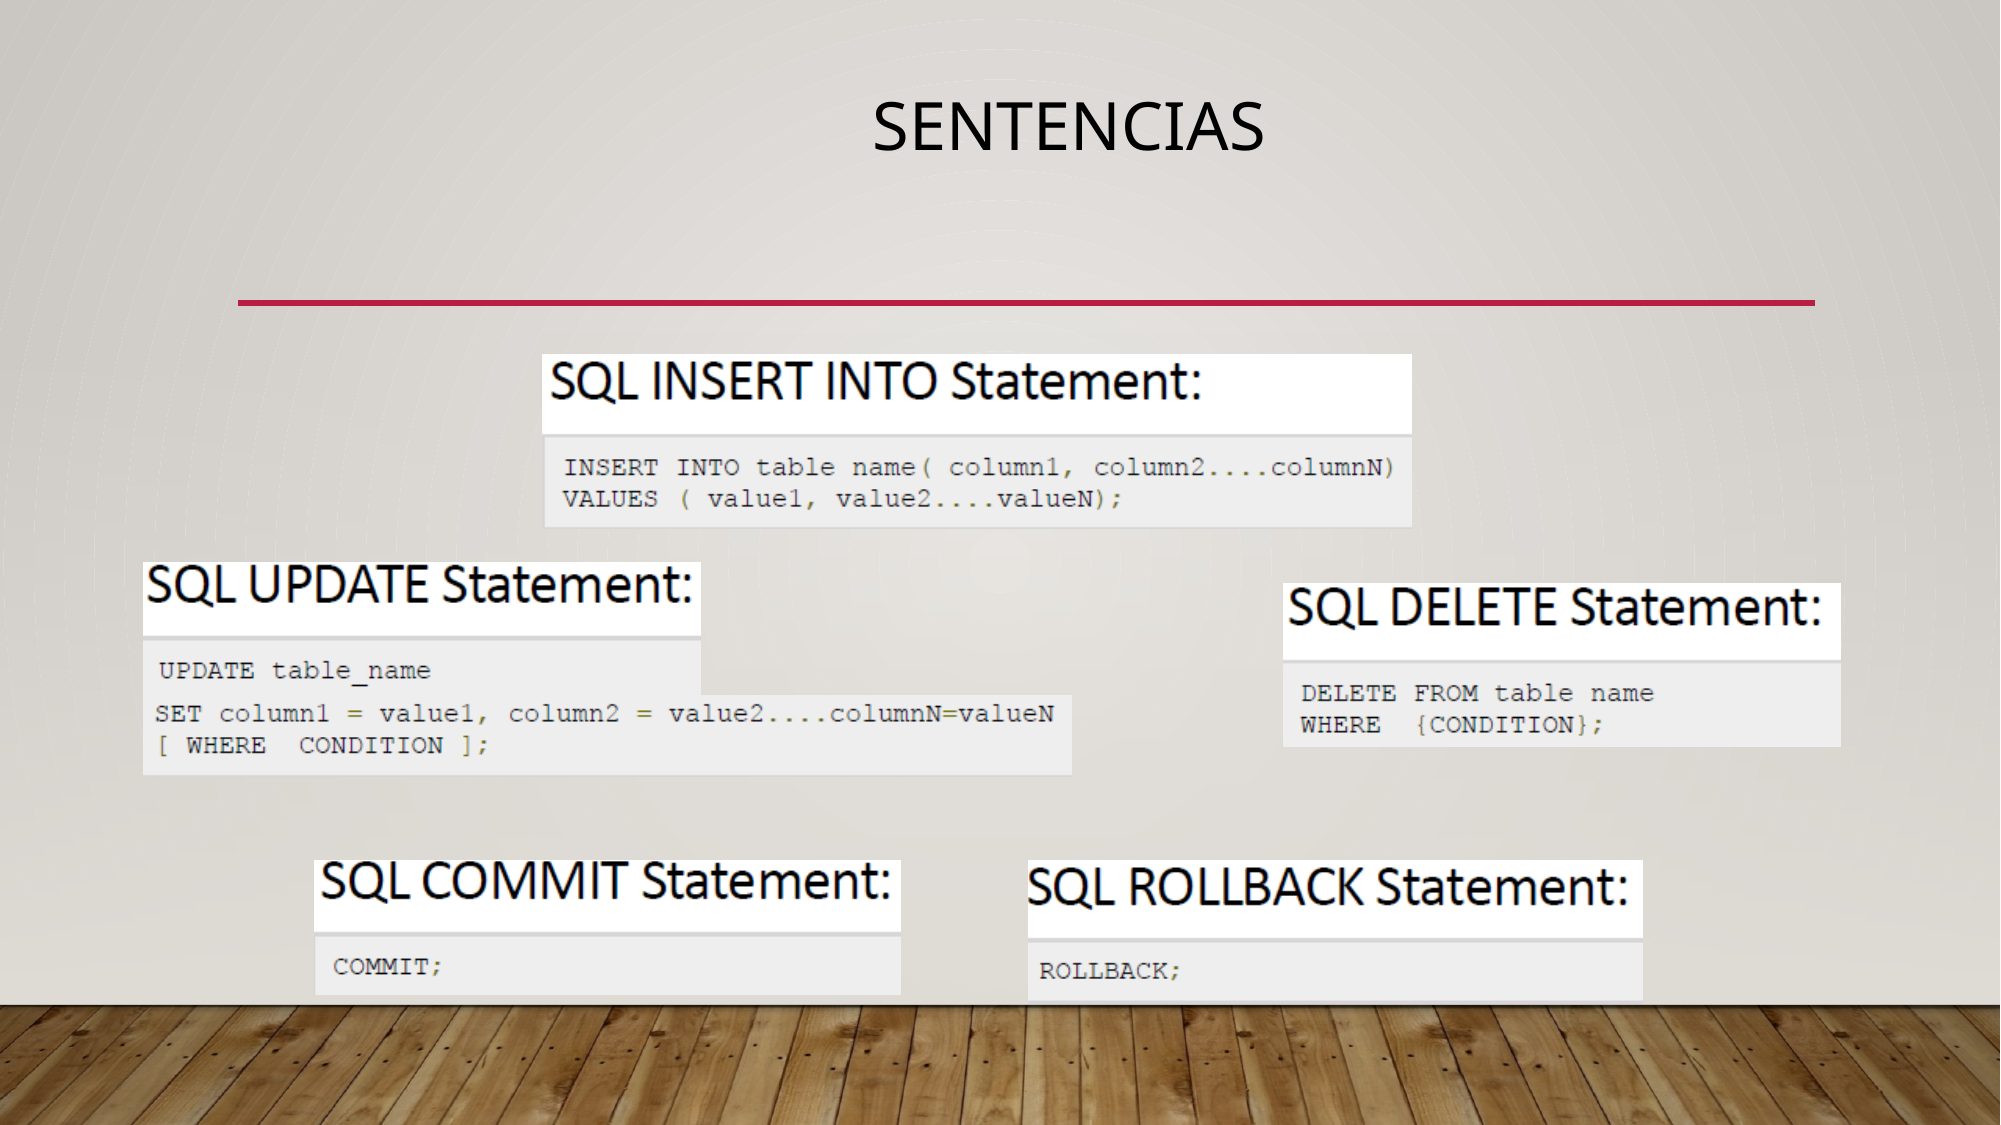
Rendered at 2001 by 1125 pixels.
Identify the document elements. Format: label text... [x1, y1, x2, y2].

picture [0, 859, 2000, 1125]
picture [542, 354, 1412, 529]
picture [313, 859, 901, 995]
picture [142, 562, 1072, 777]
picture [1283, 583, 1841, 747]
title Sentencias [470, 85, 1686, 296]
